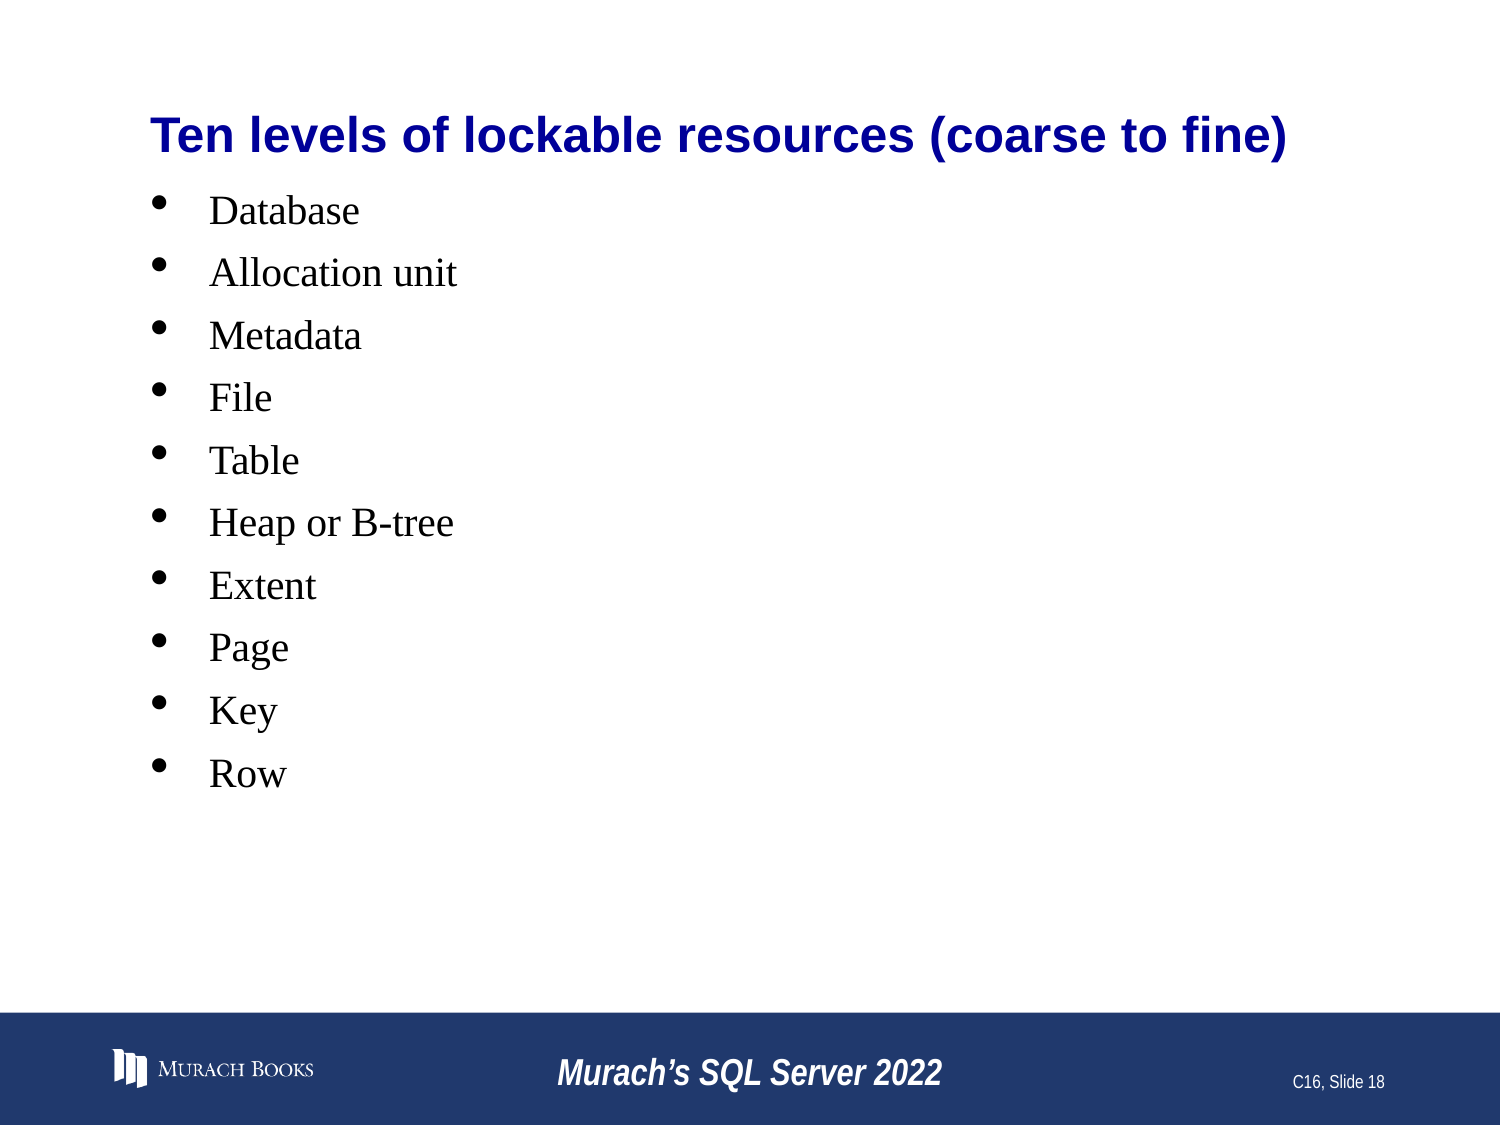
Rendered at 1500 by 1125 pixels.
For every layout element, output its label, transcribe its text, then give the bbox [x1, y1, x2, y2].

footer [12, 1025, 450, 1100]
title Ten levels of lockable resources (coarse to fine) [150, 102, 1350, 164]
list Database Allocation unit Metadata File Table Heap or B-tree Extent Page Key Row [137, 174, 1350, 975]
slide_number Murach’s SQL Server 2022 [450, 1025, 1050, 1100]
slide_number C16, Slide 18 [1087, 1025, 1400, 1100]
